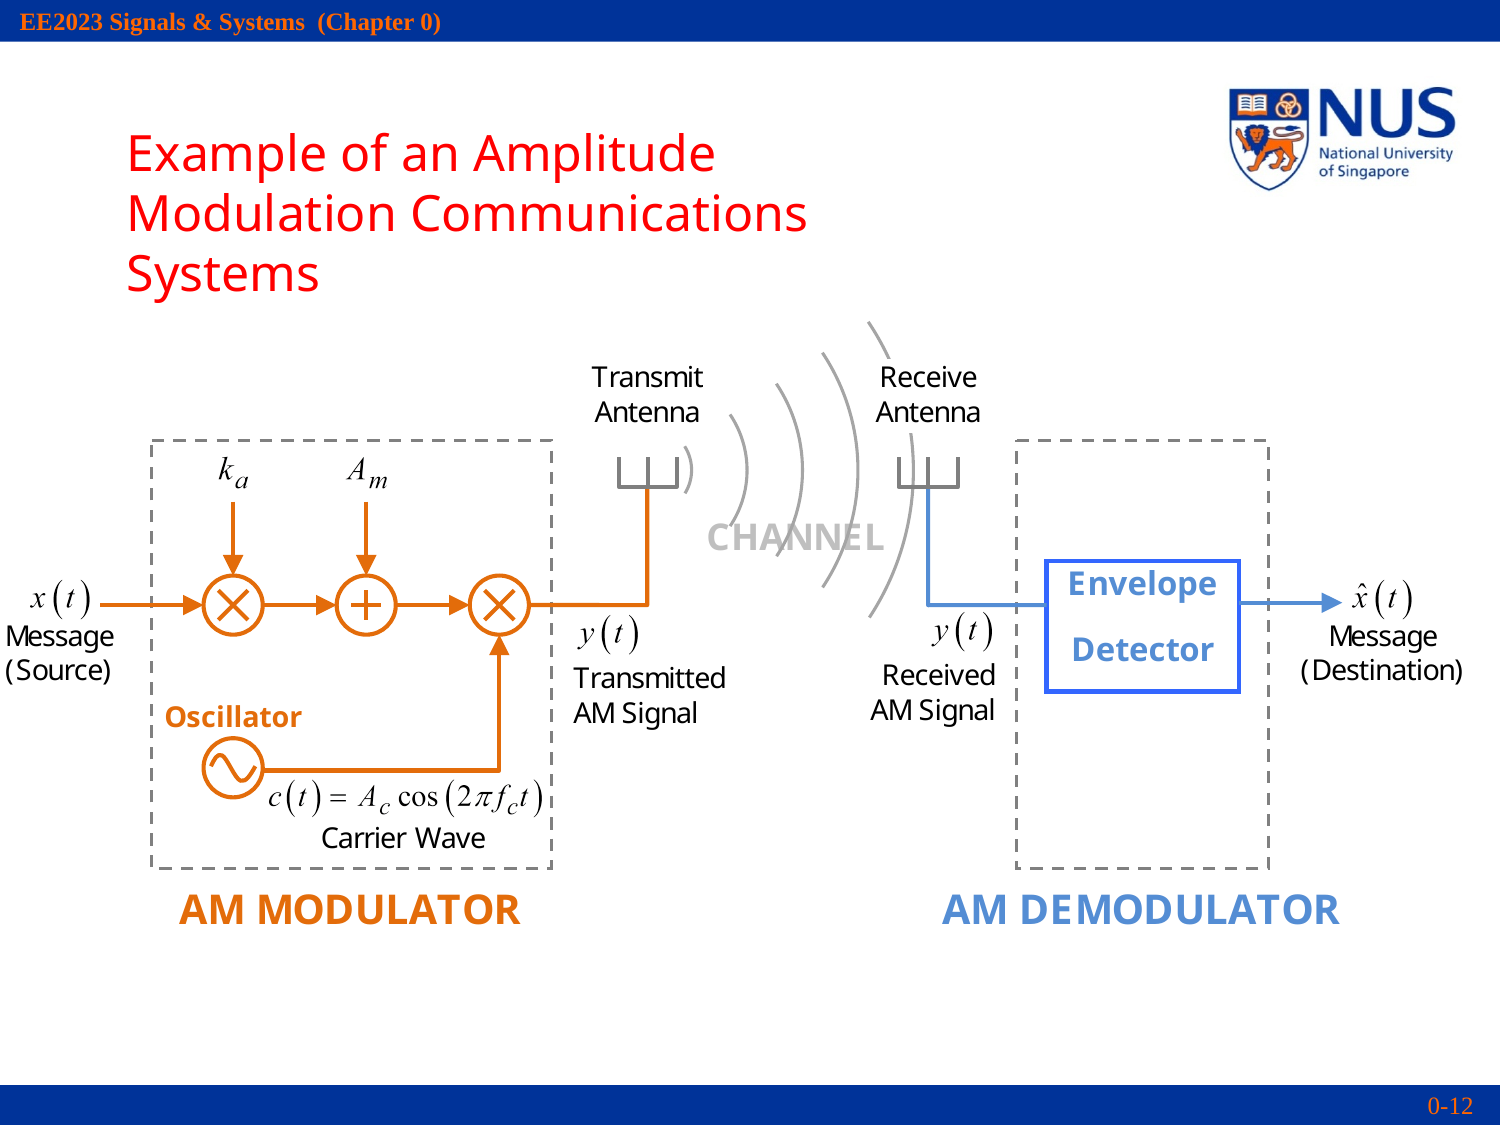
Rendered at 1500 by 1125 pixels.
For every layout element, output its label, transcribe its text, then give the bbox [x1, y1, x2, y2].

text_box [0, 195, 1500, 938]
text_box Example of an Amplitude Modulation Communications Systems [112, 113, 1010, 194]
picture [1184, 43, 1500, 195]
footer [517, 1039, 993, 1115]
